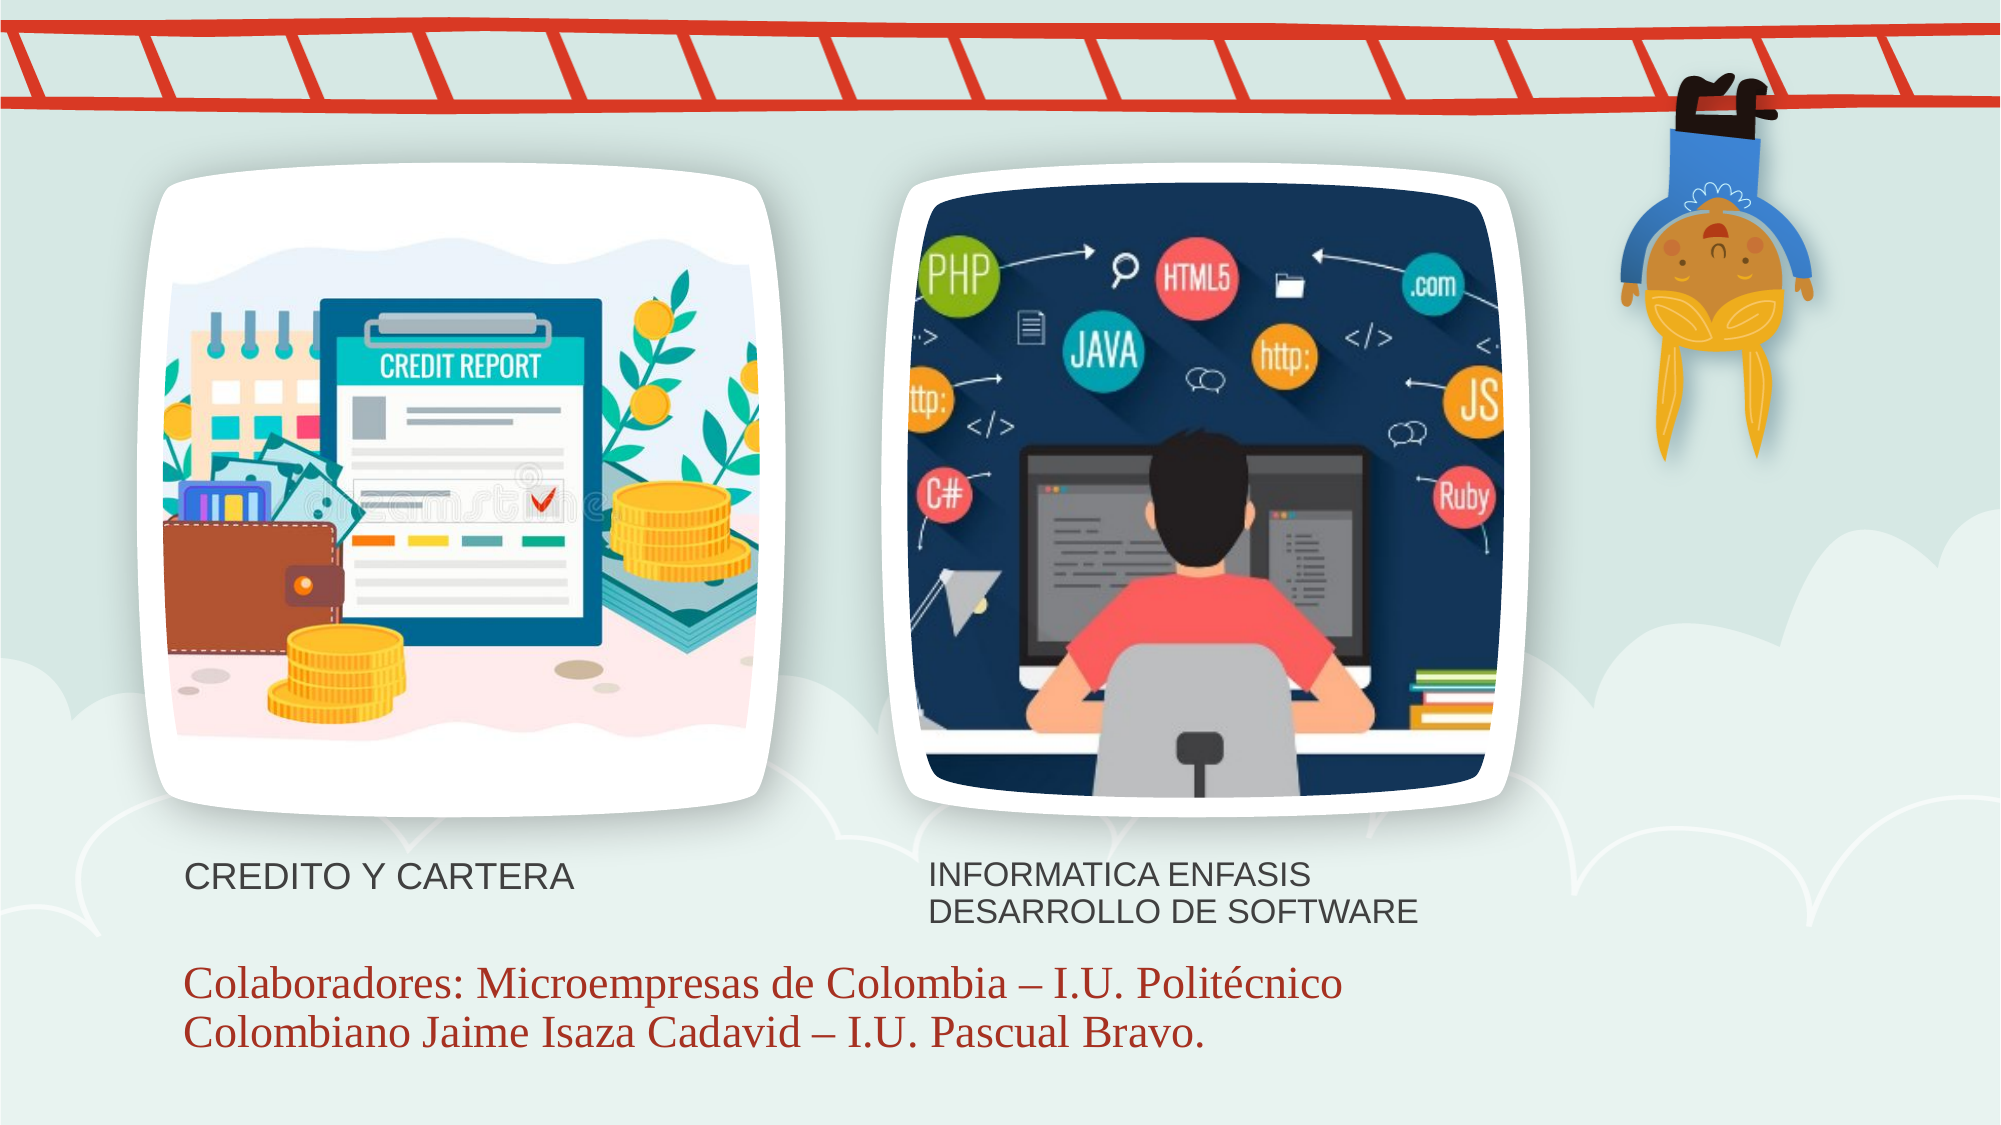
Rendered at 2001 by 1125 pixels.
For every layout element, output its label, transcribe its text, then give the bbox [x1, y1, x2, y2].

picture [0, 0, 2001, 1125]
list CREDITO Y CARTERA [168, 849, 754, 939]
list INFORMATICA ENFASIS DESARROLLO DE SOFTWARE [913, 849, 1499, 939]
title Colaboradores: Microempresas de Colombia – I.U. Politécnico Colombiano Jaime Isaza Cadavid – I.U. Pascual Bravo. [168, 950, 1500, 1066]
